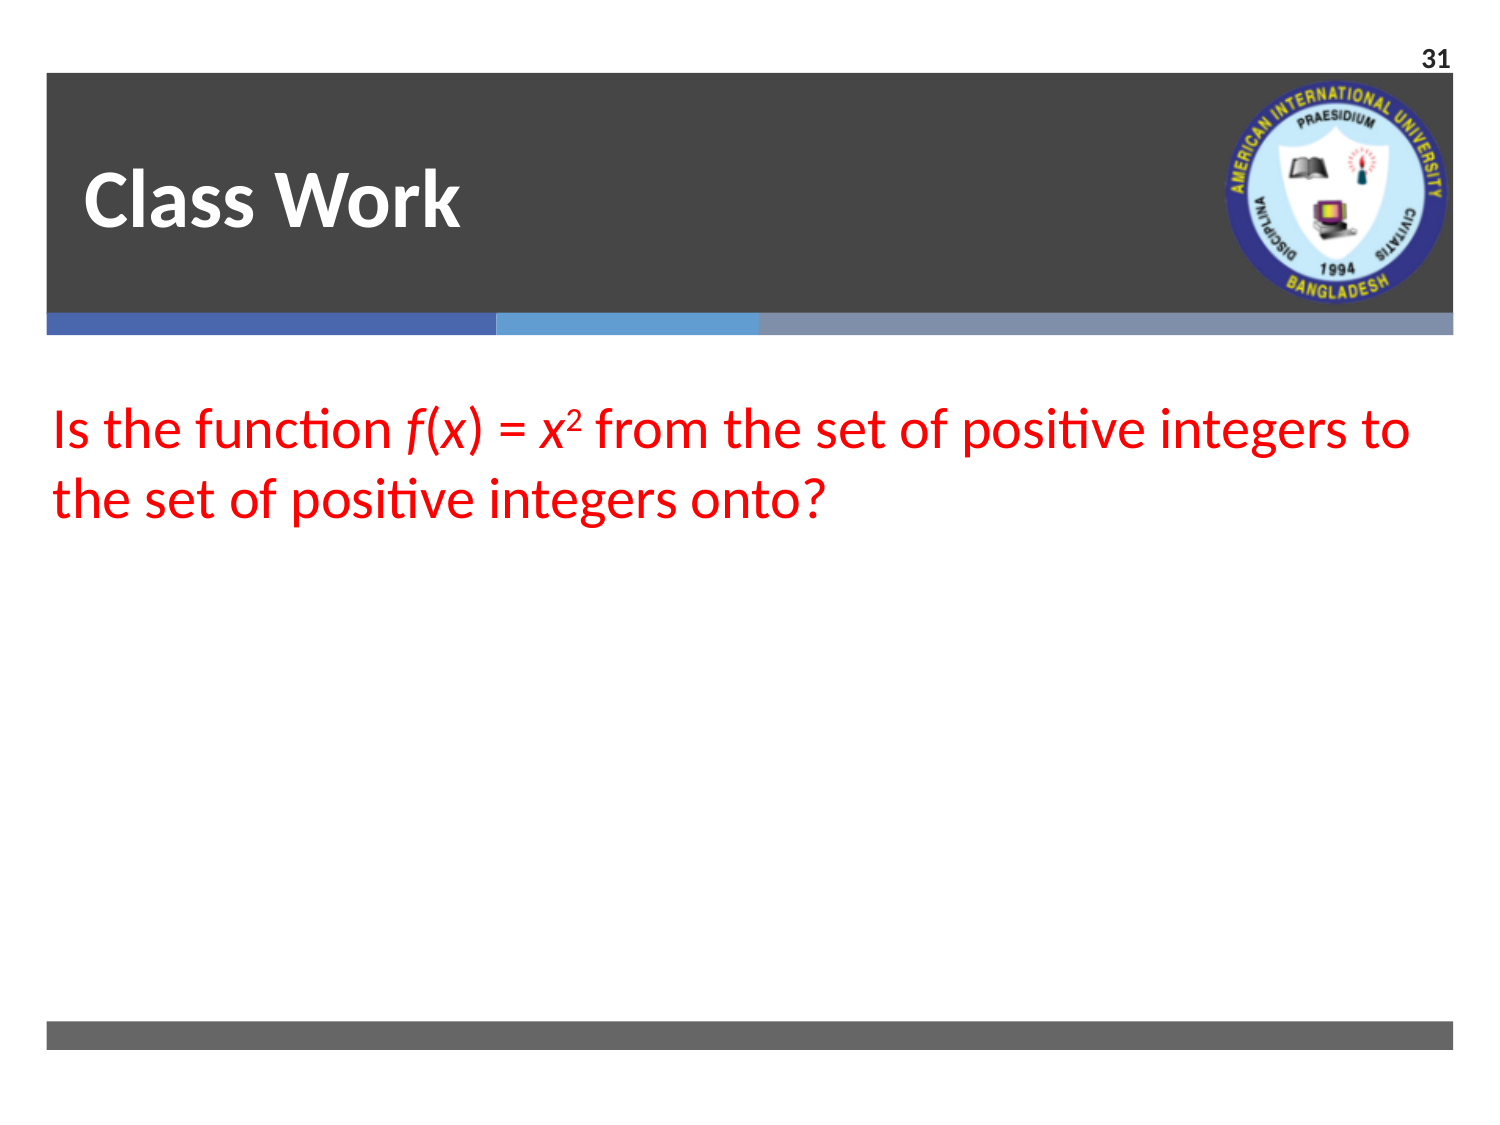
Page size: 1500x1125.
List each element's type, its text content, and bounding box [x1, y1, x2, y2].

slide_number 31 [1362, 27, 1466, 87]
picture [1220, 75, 1454, 310]
text_box Is the function f(x) = x2 from the set of positive integers to the set of positive integers onto? [38, 382, 1466, 608]
title Class Work [69, 73, 1351, 253]
